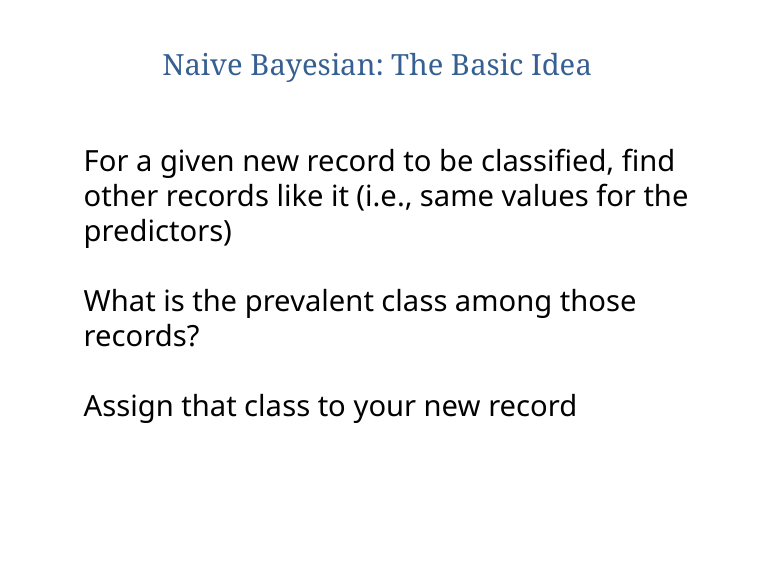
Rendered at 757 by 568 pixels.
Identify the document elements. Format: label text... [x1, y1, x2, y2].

text_box For a given new record to be classified, find other records like it (i.e., same values for the predictors) What is the prevalent class among those records? Assign that class to your new record [68, 127, 731, 472]
title Naive Bayesian: The Basic Idea [0, 46, 755, 111]
